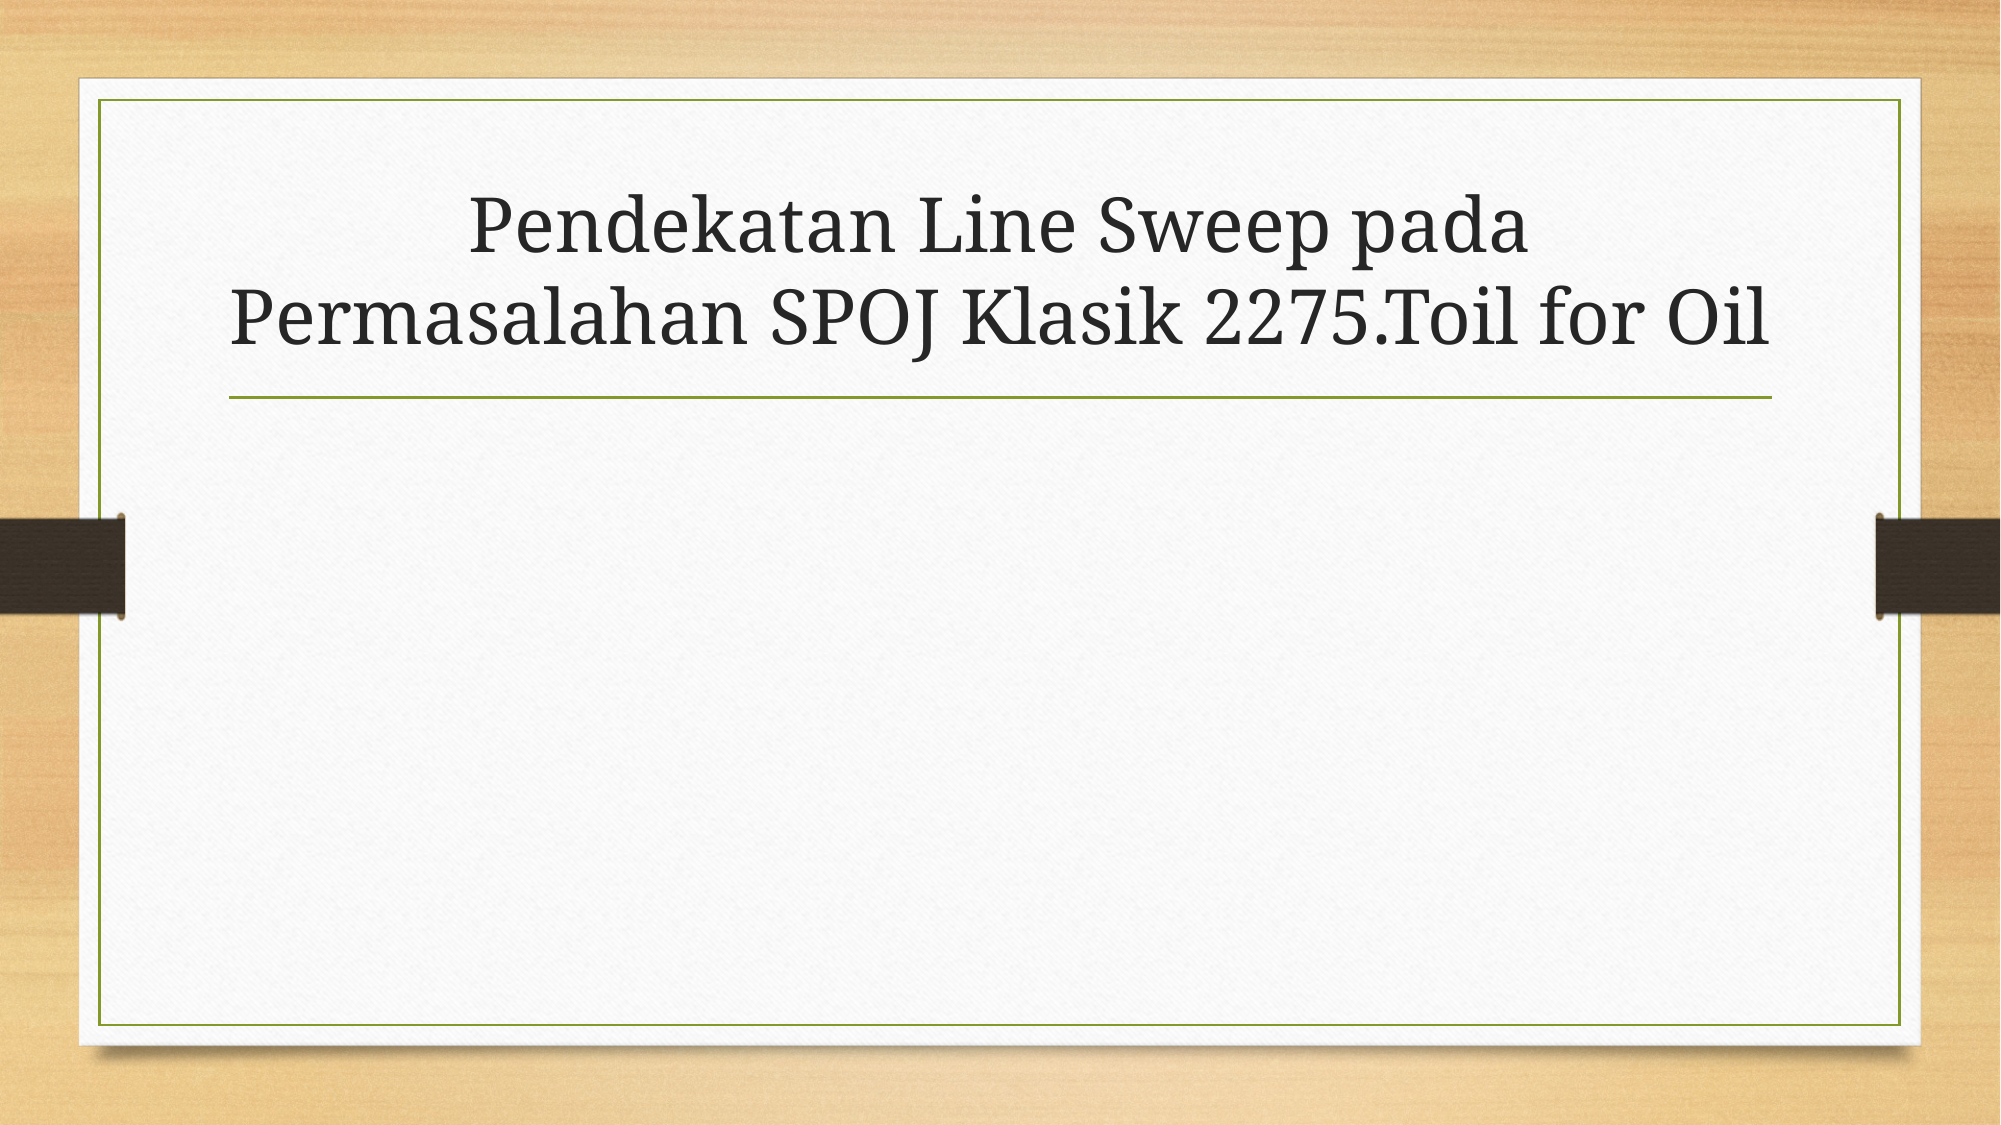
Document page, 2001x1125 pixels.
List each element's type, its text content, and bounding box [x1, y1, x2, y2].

picture [0, 0, 2001, 1125]
title Pendekatan Line Sweep pada Permasalahan SPOJ Klasik 2275.Toil for Oil [212, 161, 1788, 375]
